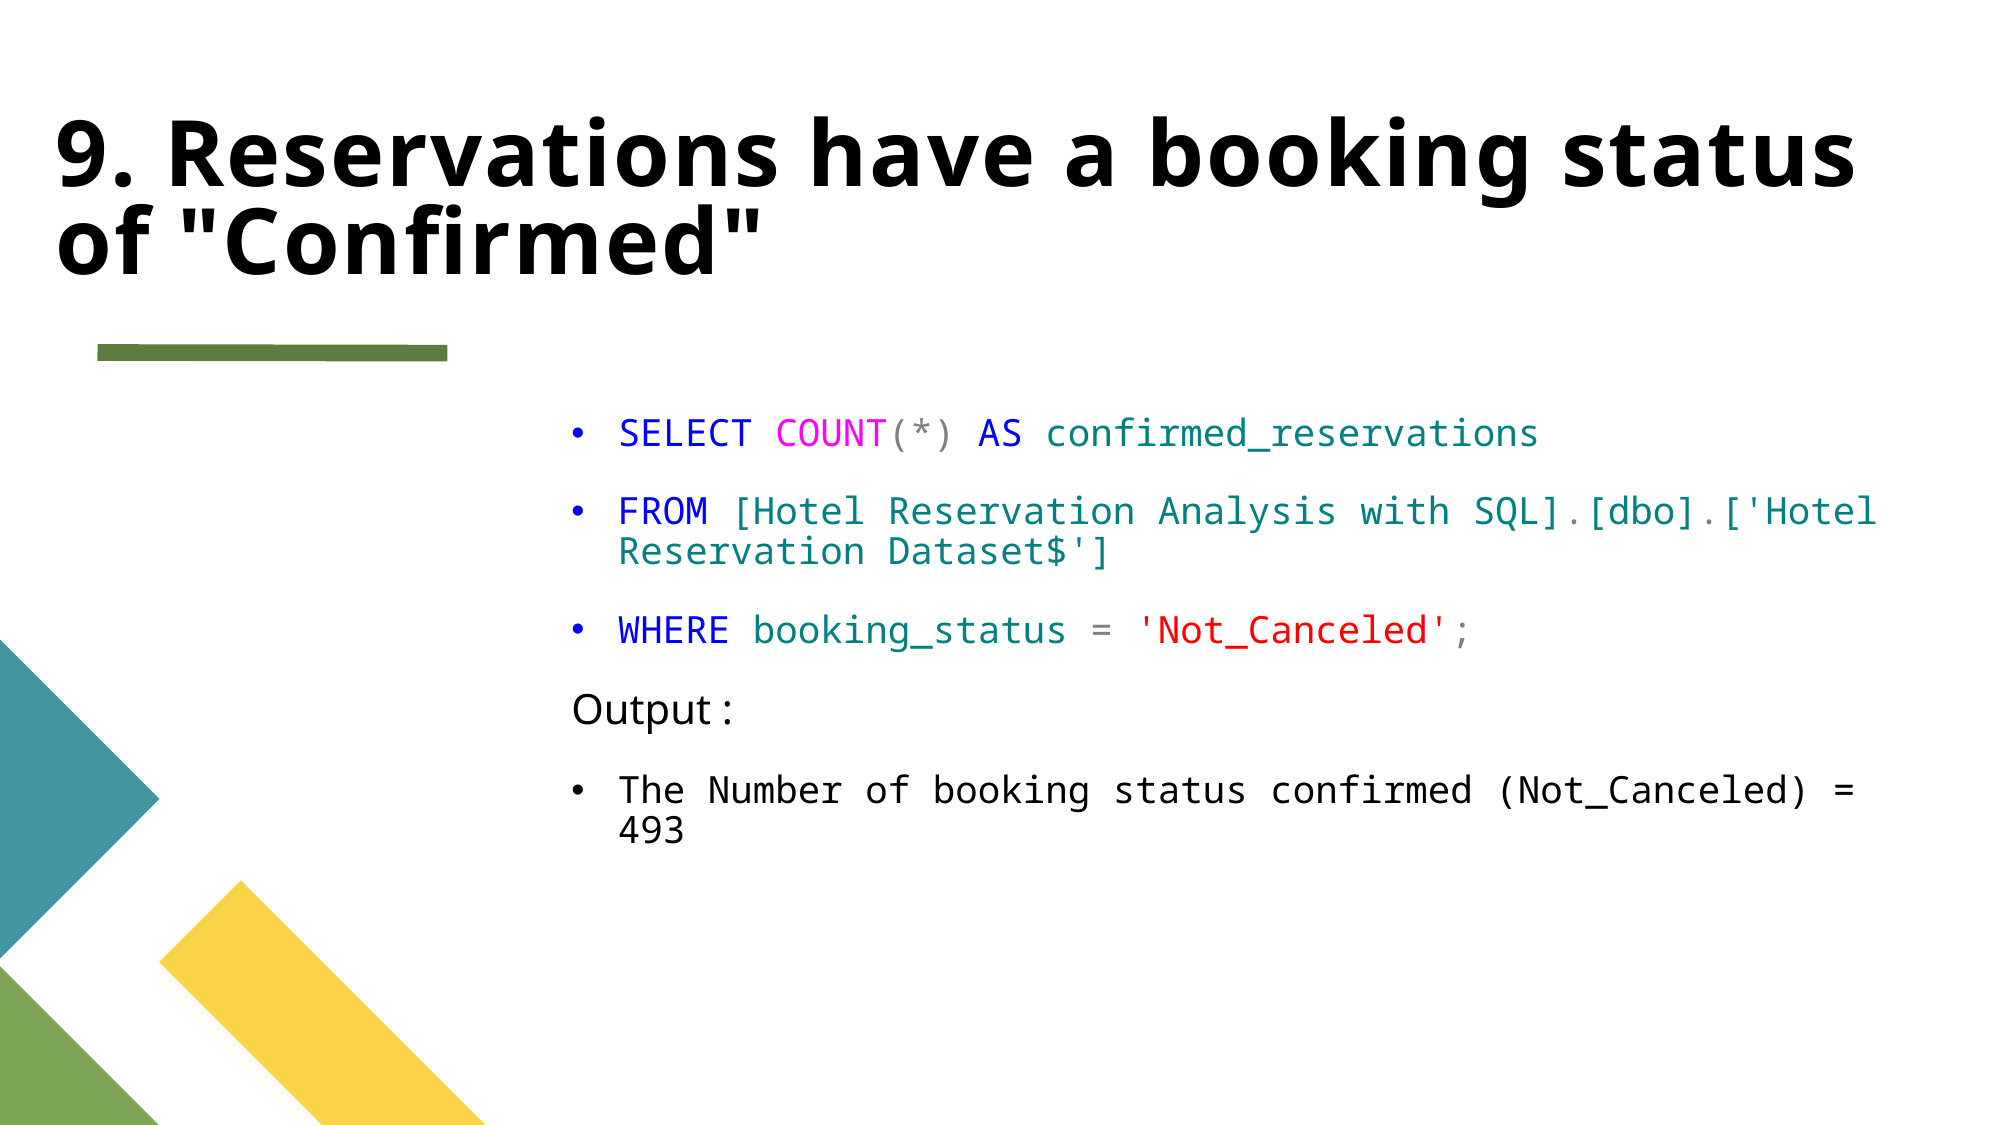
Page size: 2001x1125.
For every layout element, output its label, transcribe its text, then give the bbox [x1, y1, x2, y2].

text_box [0, 639, 486, 1125]
list SELECT COUNT(*) AS confirmed_reservations FROM [Hotel Reservation Analysis with SQL].[dbo].['Hotel Reservation Dataset$'] WHERE booking_status = 'Not_Canceled'; Output : The Number of booking status confirmed (Not_Canceled) = 493 [571, 376, 1894, 984]
title 9. Reservations have a booking status of "Confirmed" [55, 16, 1910, 293]
